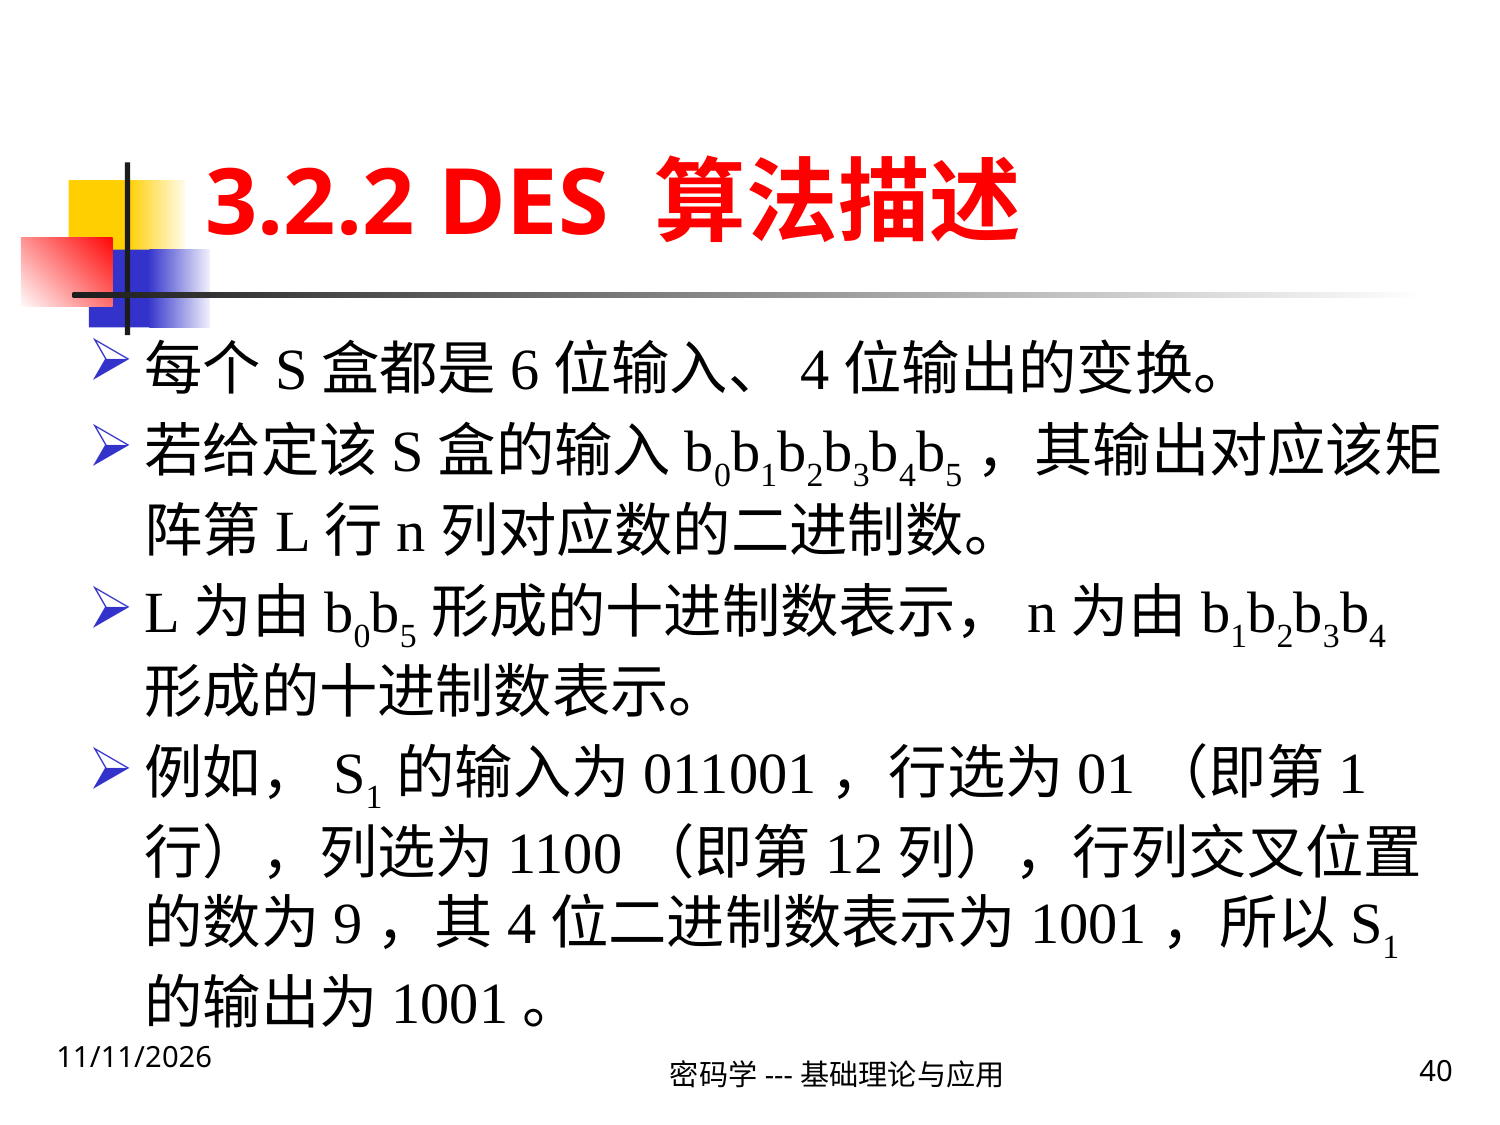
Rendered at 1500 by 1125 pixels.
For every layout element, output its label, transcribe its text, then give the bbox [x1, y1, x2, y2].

slide_number 2020\1\23 Thursday [41, 1019, 463, 1096]
list 每个S盒都是6位输入、4位输出的变换。 若给定该S盒的输入b0b1b2b3b4b5，其输出对应该矩阵第L行n列对应数的二进制数。 L为由b0b5形成的十进制数表示，n为由b1b2b3b4形成的十进制数表示。 例如，S1的输入为011001，行选为01（即第1行），列选为1100（即第12列），行列交叉位置的数为9，其4位二进制数表示为1001，所以S1的输出为1001。 [73, 323, 1470, 1007]
slide_number 40 [1154, 1023, 1468, 1100]
footer 密码学---基础理论与应用 [599, 1023, 1076, 1100]
title 3.2.2 DES 算法描述 [190, 130, 1470, 323]
